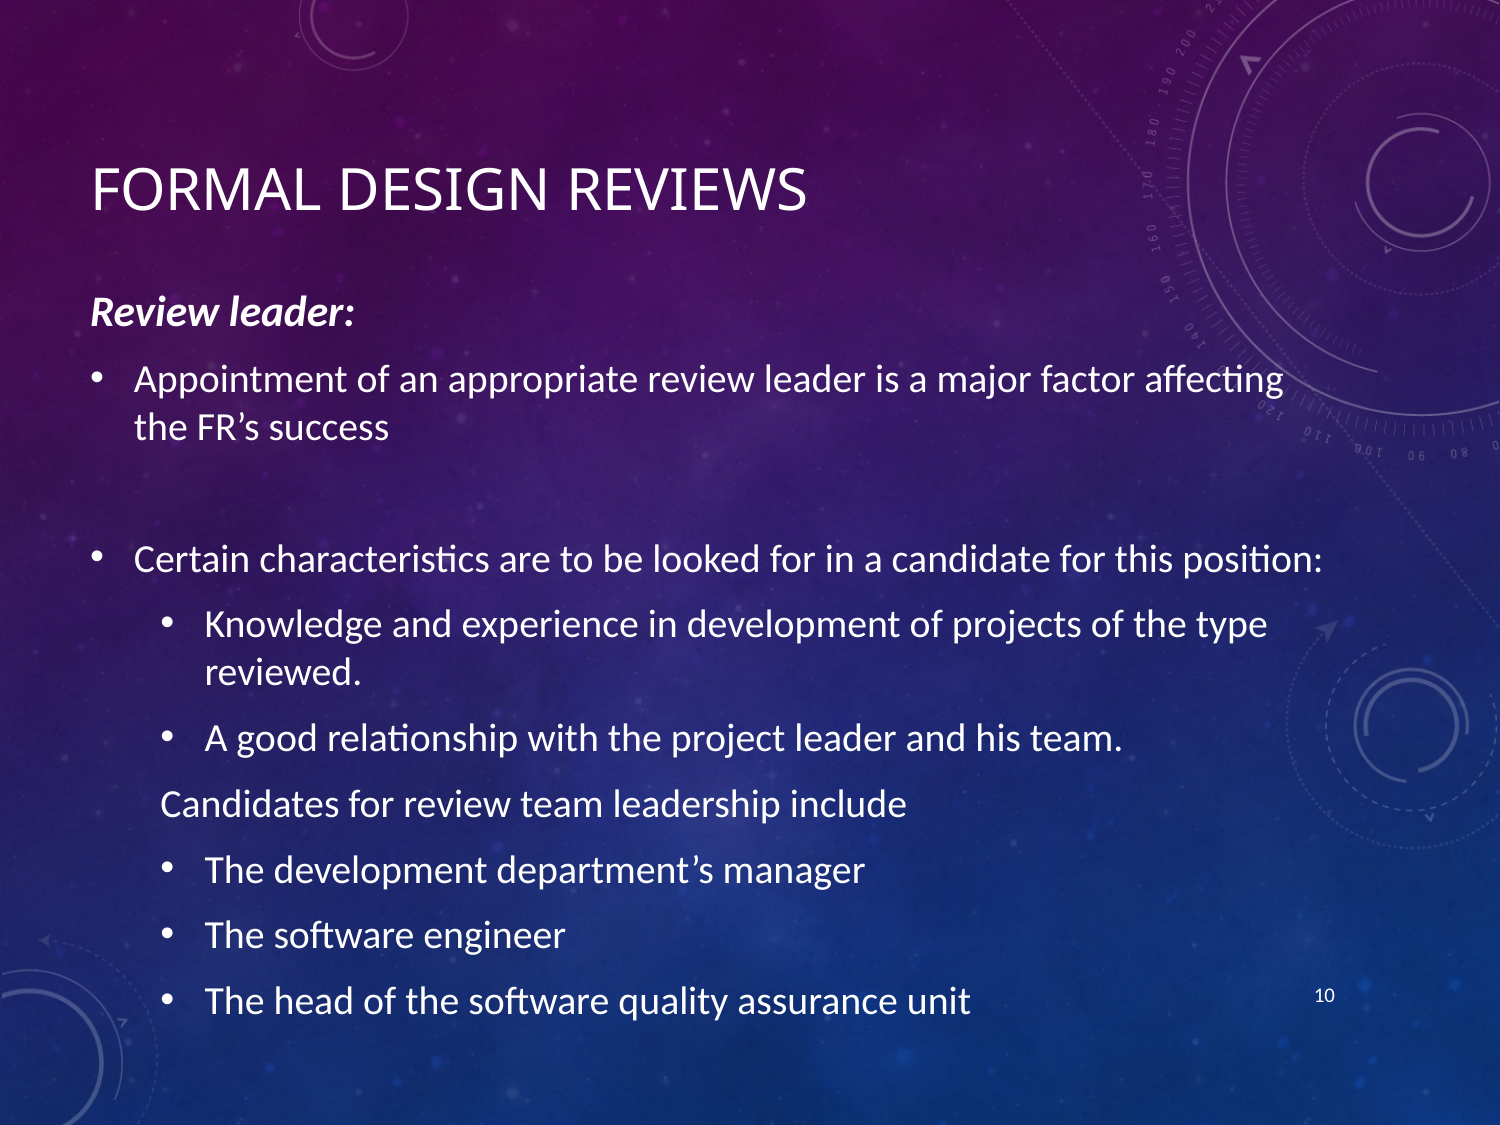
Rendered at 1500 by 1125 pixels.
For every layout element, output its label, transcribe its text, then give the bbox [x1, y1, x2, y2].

picture [0, 0, 1500, 1125]
slide_number 10 [1281, 963, 1350, 1025]
title Formal design Reviews [75, 99, 1350, 275]
list Review leader: Appointment of an appropriate review leader is a major factor affecting the FR’s success Certain characteristics are to be looked for in a candidate for this position: Knowledge and experience in development of projects of the type reviewed. A good relationship with the project leader and his team. Candidates for review team leadership include The development department’s manager The software engineer The head of the software quality assurance unit [75, 275, 1350, 1050]
